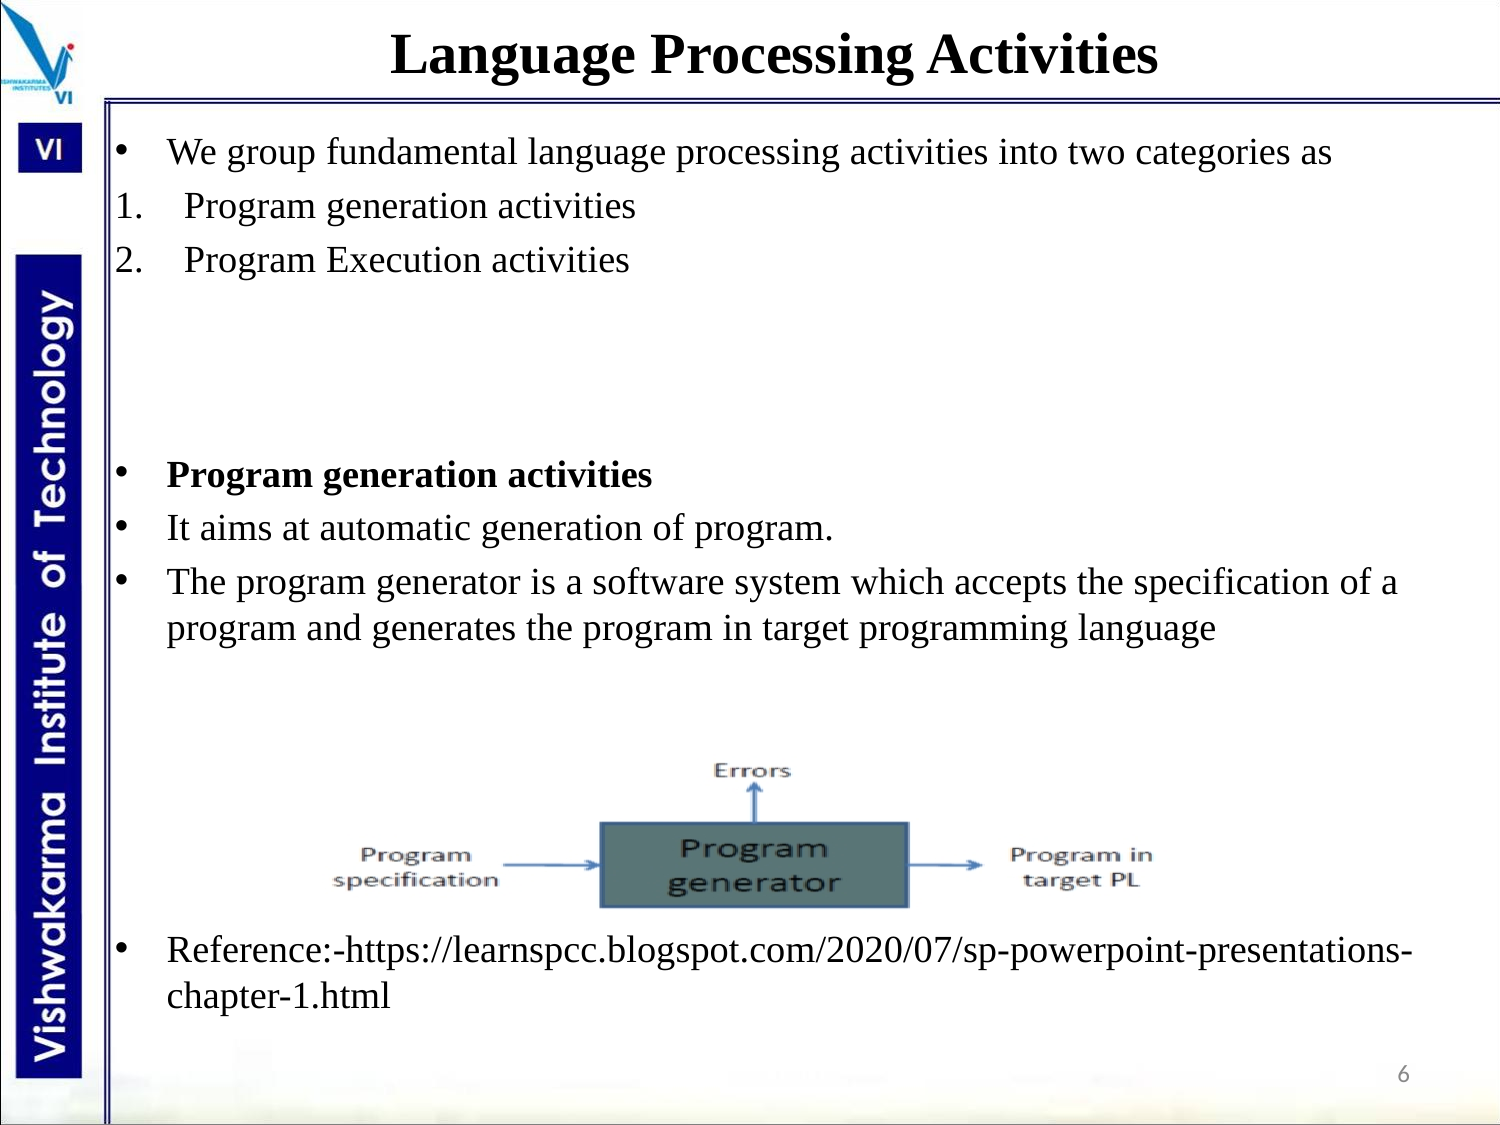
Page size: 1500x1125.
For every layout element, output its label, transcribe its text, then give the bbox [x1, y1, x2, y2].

list We group fundamental language processing activities into two categories as Program generation activities Program Execution activities Program generation activities It aims at automatic generation of program. The program generator is a software system which accepts the specification of a program and generates the program in target programming language Reference:-https://learnspcc.blogspot.com/2020/07/sp-powerpoint-presentations-chapter-1.html [99, 119, 1450, 1043]
slide_number 6 [1074, 1042, 1425, 1103]
picture [0, 0, 1500, 1125]
title Language Processing Activities [99, 0, 1450, 100]
